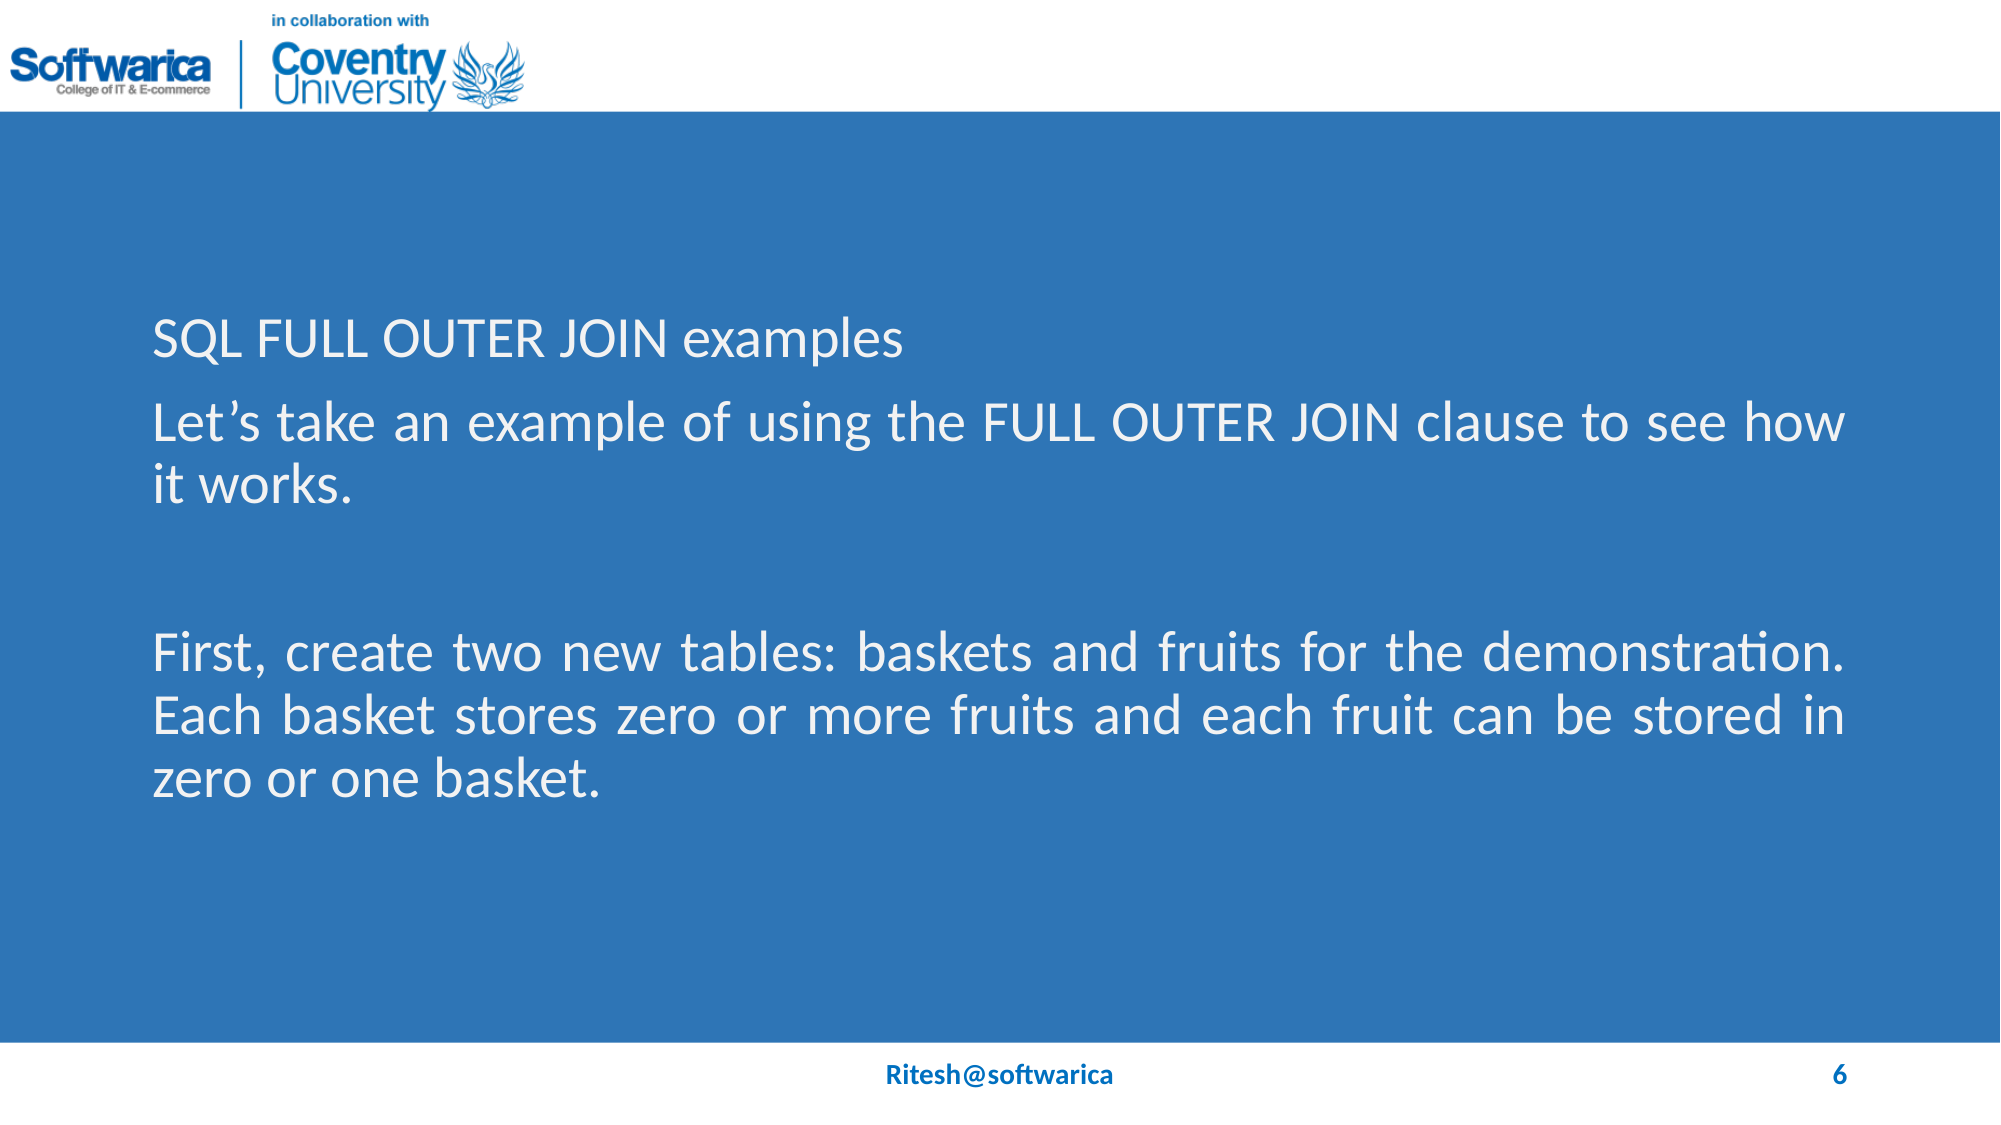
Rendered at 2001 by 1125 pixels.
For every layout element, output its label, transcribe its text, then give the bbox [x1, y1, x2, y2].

footer Ritesh@softwarica [662, 1042, 1338, 1103]
picture [10, 14, 525, 112]
slide_number 6 [1412, 1042, 1863, 1103]
list SQL FULL OUTER JOIN examples Let’s take an example of using the FULL OUTER JOIN clause to see how it works. First, create two new tables: baskets and fruits for the demonstration. Each basket stores zero or more fruits and each fruit can be stored in zero or one basket. [137, 299, 1863, 1014]
